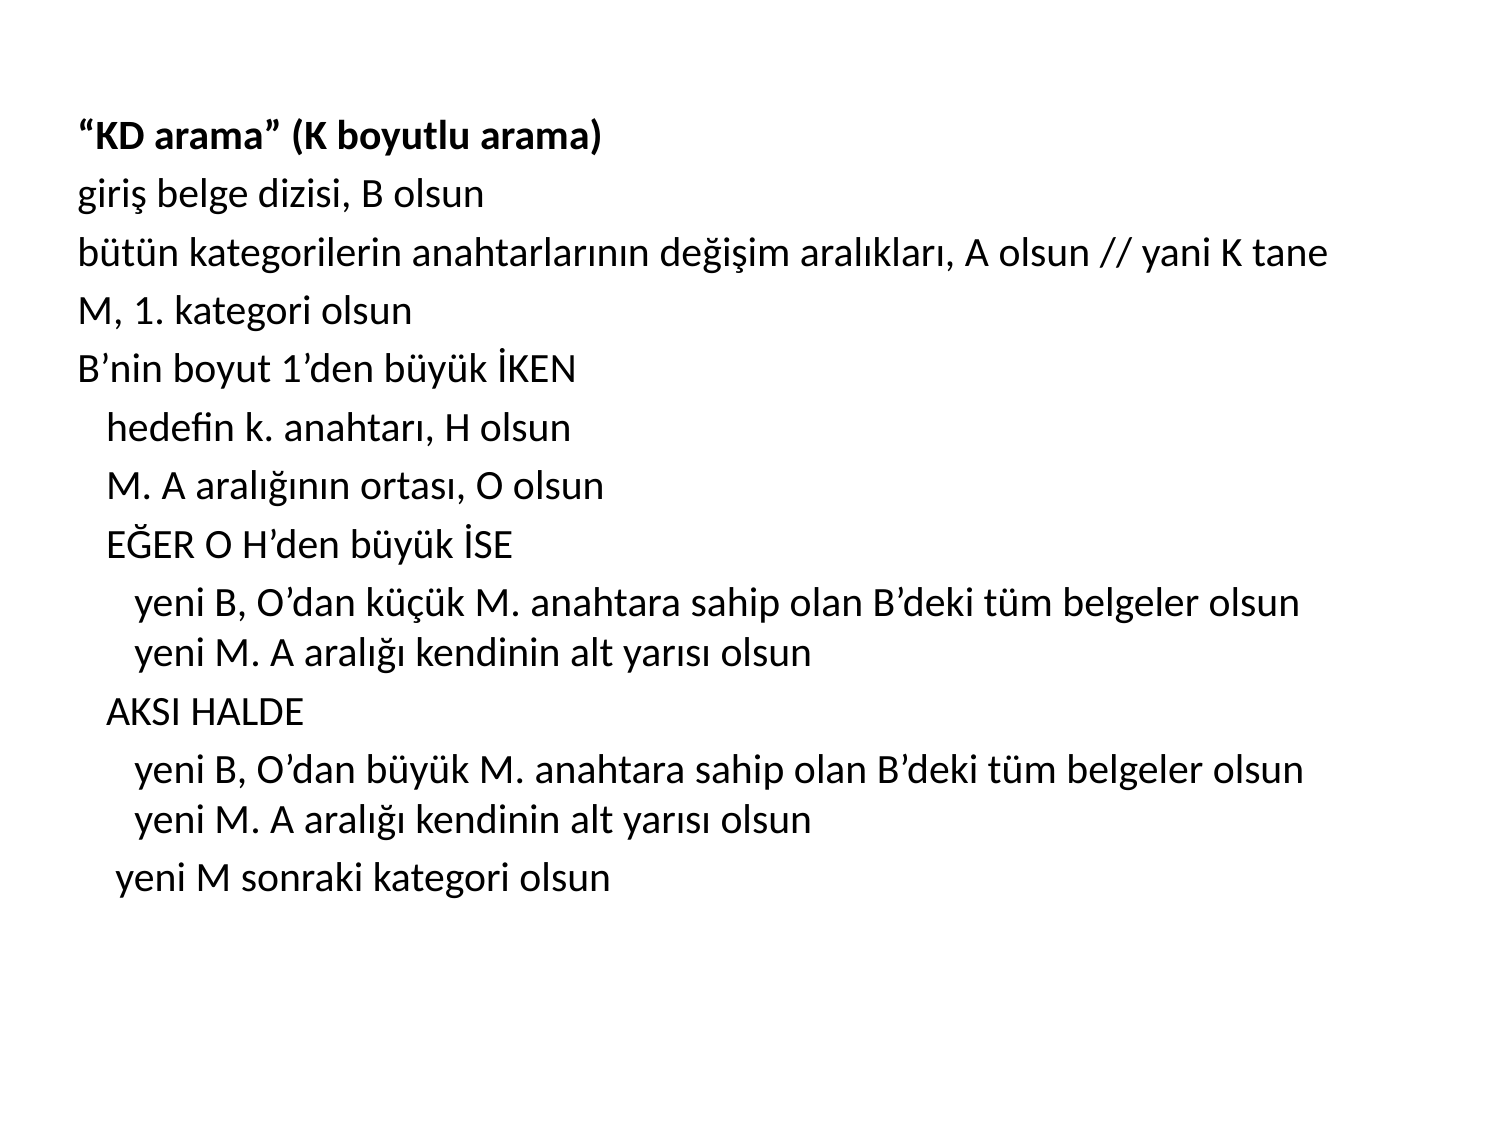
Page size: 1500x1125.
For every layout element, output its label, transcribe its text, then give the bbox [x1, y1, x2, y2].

list “KD arama” (K boyutlu arama) giriş belge dizisi, B olsun bütün kategorilerin anahtarlarının değişim aralıkları, A olsun // yani K tane M, 1. kategori olsun B’nin boyut 1’den büyük İKEN hedefin k. anahtarı, H olsun M. A aralığının ortası, O olsun EĞER O H’den büyük İSE yeni B, O’dan küçük M. anahtara sahip olan B’deki tüm belgeler olsun yeni M. A aralığı kendinin alt yarısı olsun AKSI HALDE yeni B, O’dan büyük M. anahtara sahip olan B’deki tüm belgeler olsun yeni M. A aralığı kendinin alt yarısı olsun yeni M sonraki kategori olsun [62, 99, 1463, 963]
